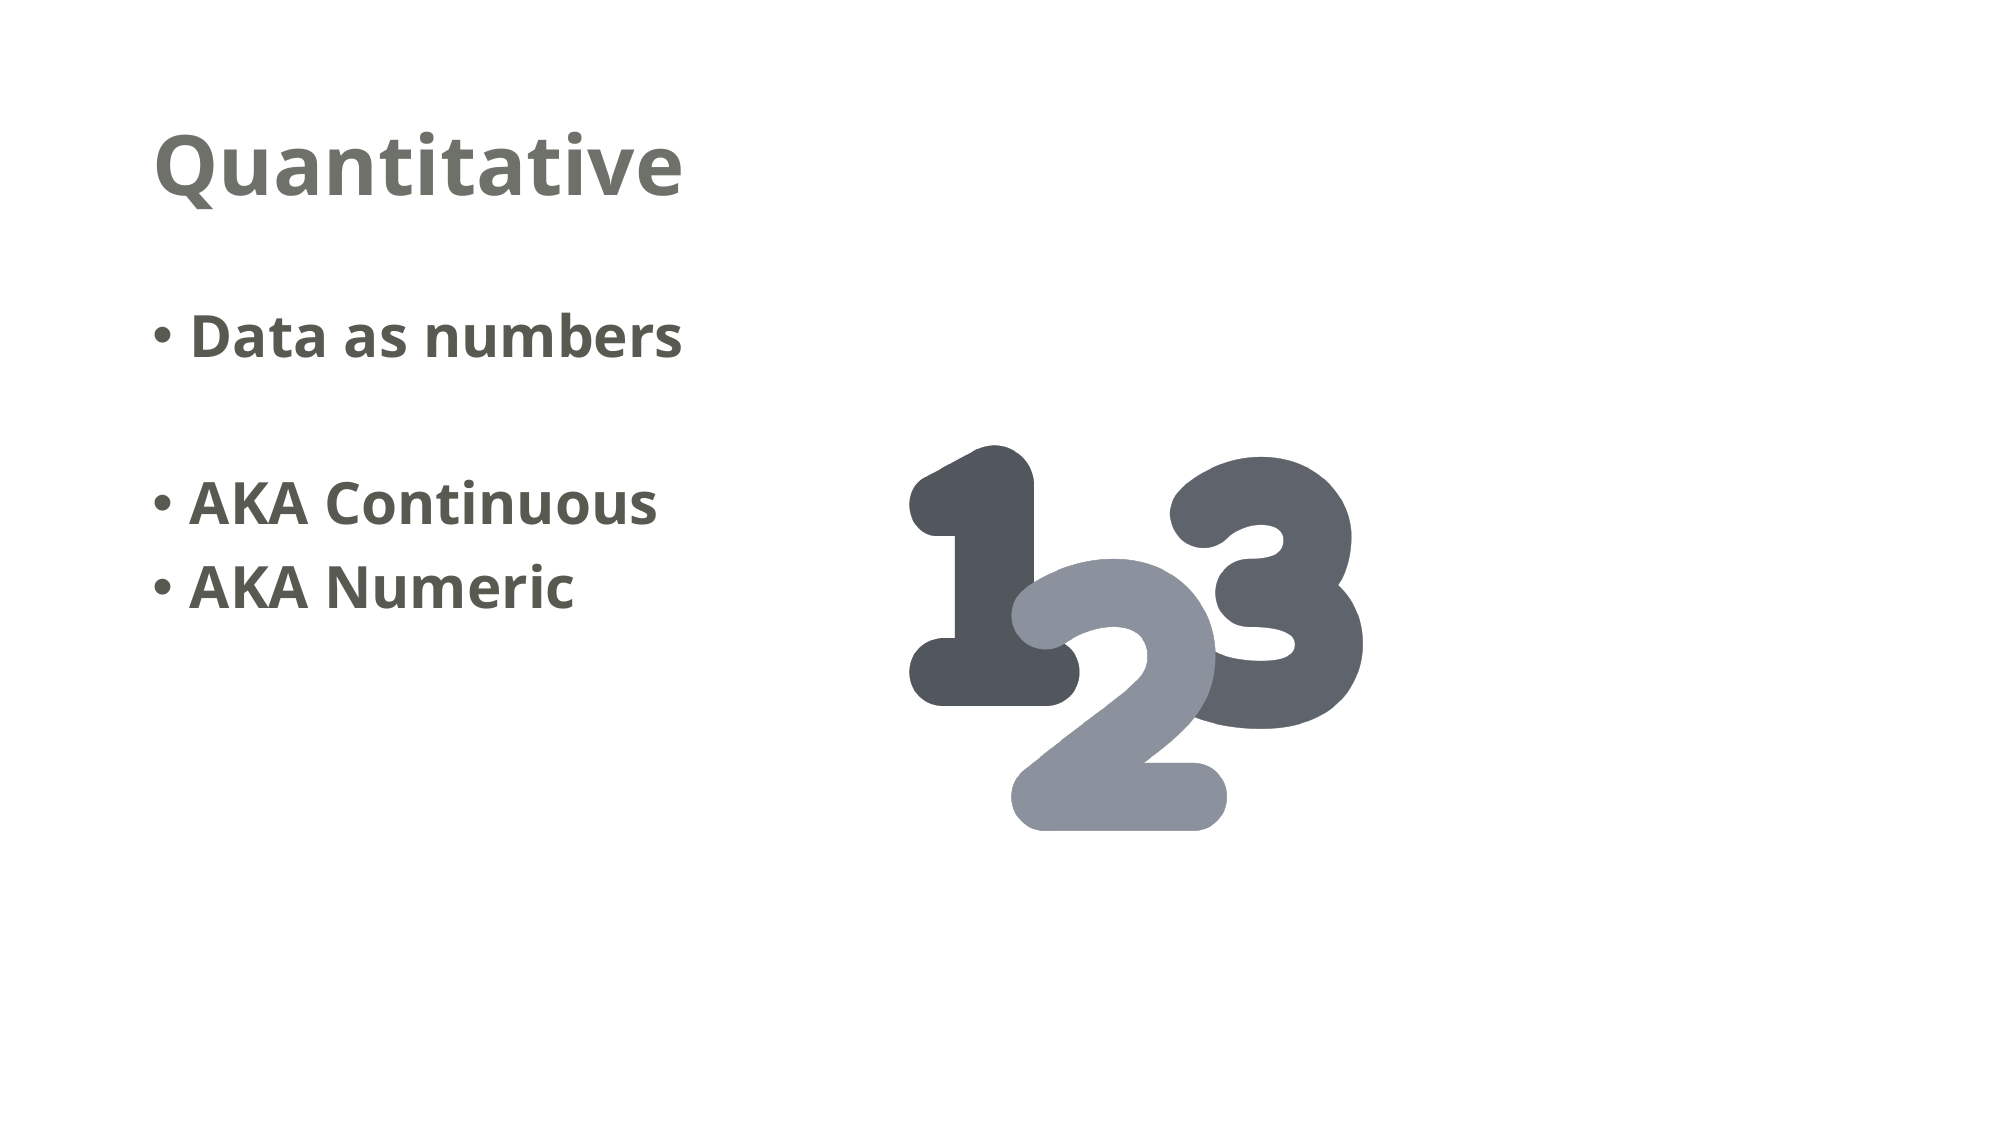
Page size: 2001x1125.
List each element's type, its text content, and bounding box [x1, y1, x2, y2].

list Data as numbers AKA Continuous AKA Numeric [137, 299, 1863, 1014]
title Quantitative [137, 59, 1863, 278]
picture [864, 366, 1408, 910]
